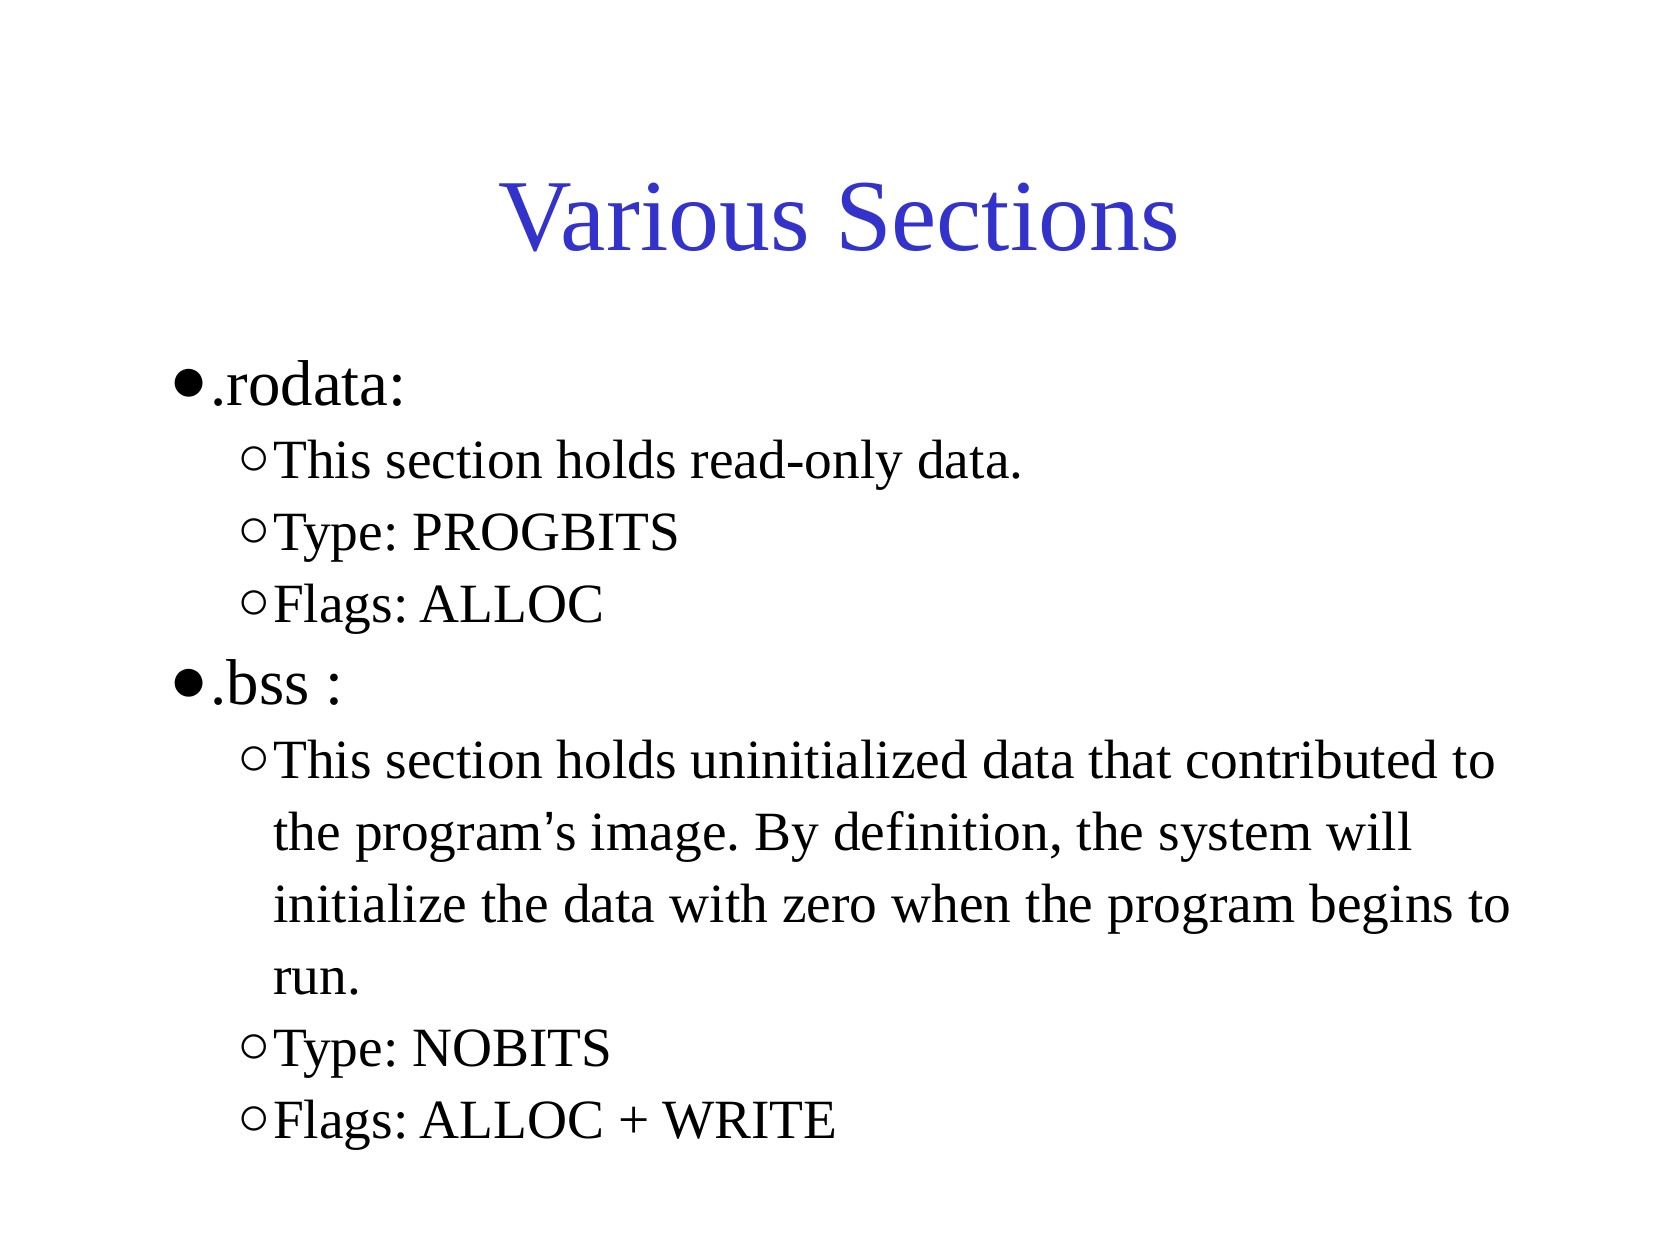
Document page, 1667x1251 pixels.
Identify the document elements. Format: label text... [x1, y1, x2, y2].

list .rodata: This section holds read-only data. Type: PROGBITS Flags: ALLOC .bss : This section holds uninitialized data that contributed to the program’s image. By definition, the system will initialize the data with zero when the program begins to run. Type: NOBITS Flags: ALLOC + WRITE [141, 327, 1538, 1116]
title Various Sections [141, 119, 1538, 324]
